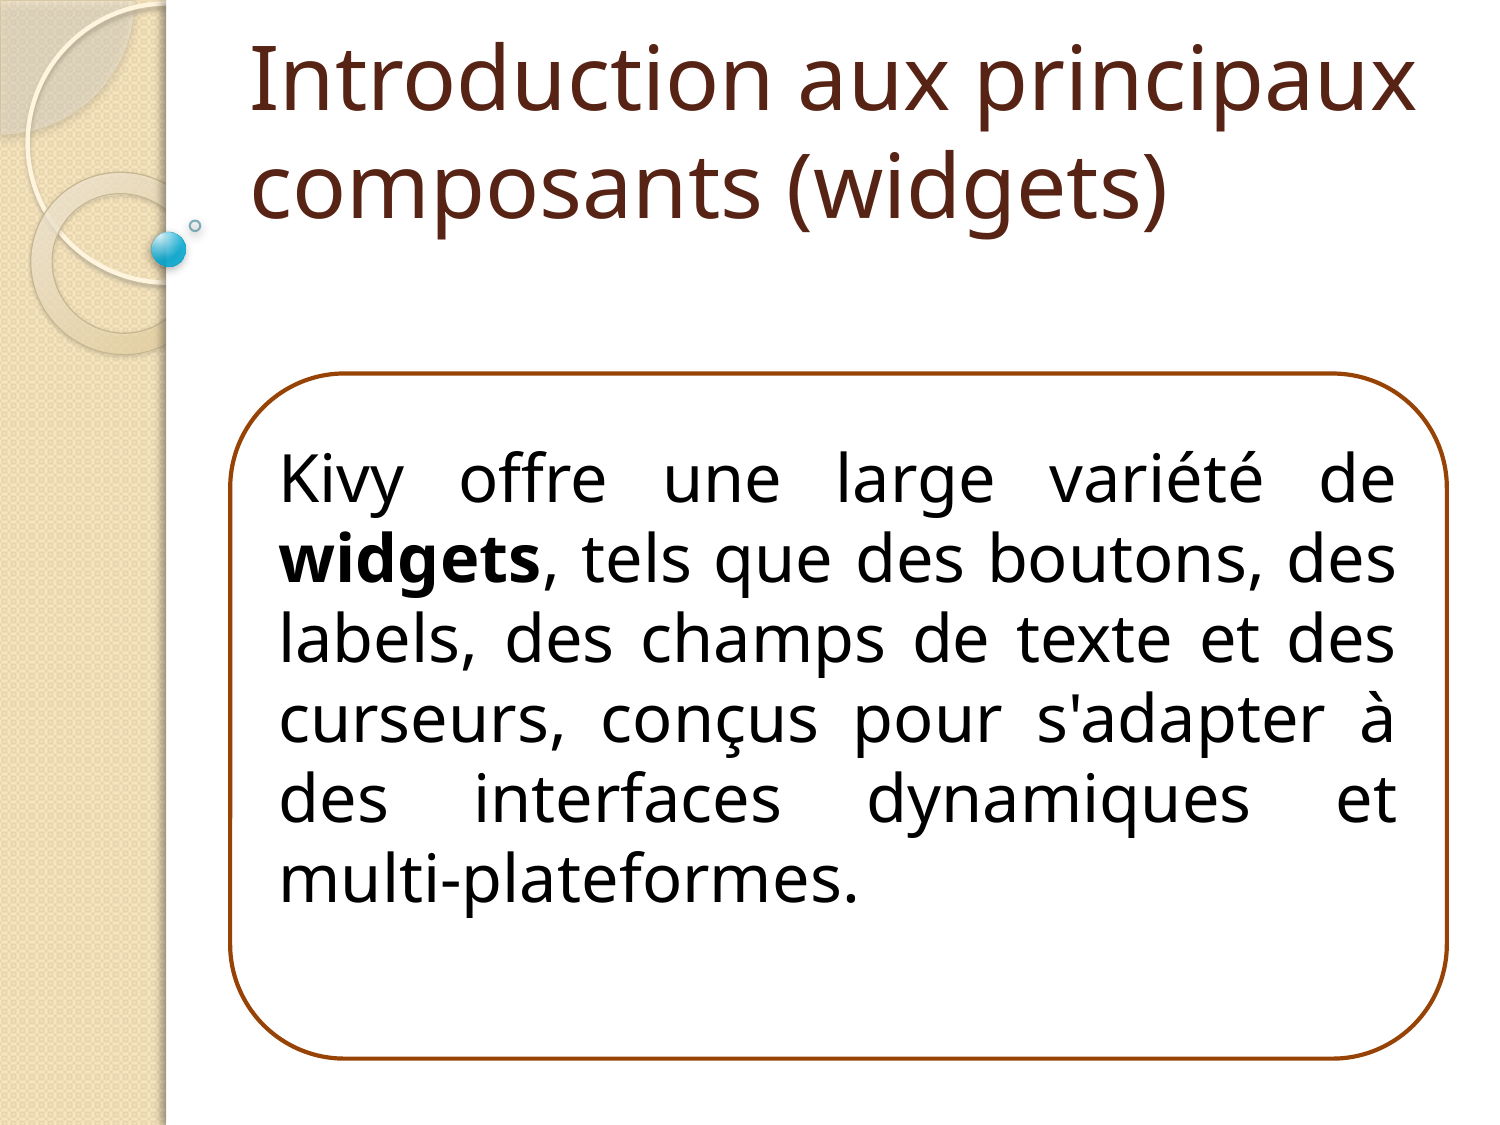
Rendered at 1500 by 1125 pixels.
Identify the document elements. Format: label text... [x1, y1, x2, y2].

title Introduction aux principaux composants (widgets) [234, 2, 1450, 244]
text_box Kivy offre une large variété de widgets, tels que des boutons, des labels, des champs de texte et des curseurs, conçus pour s'adapter à des interfaces dynamiques et multi-plateformes. [228, 371, 1449, 1061]
